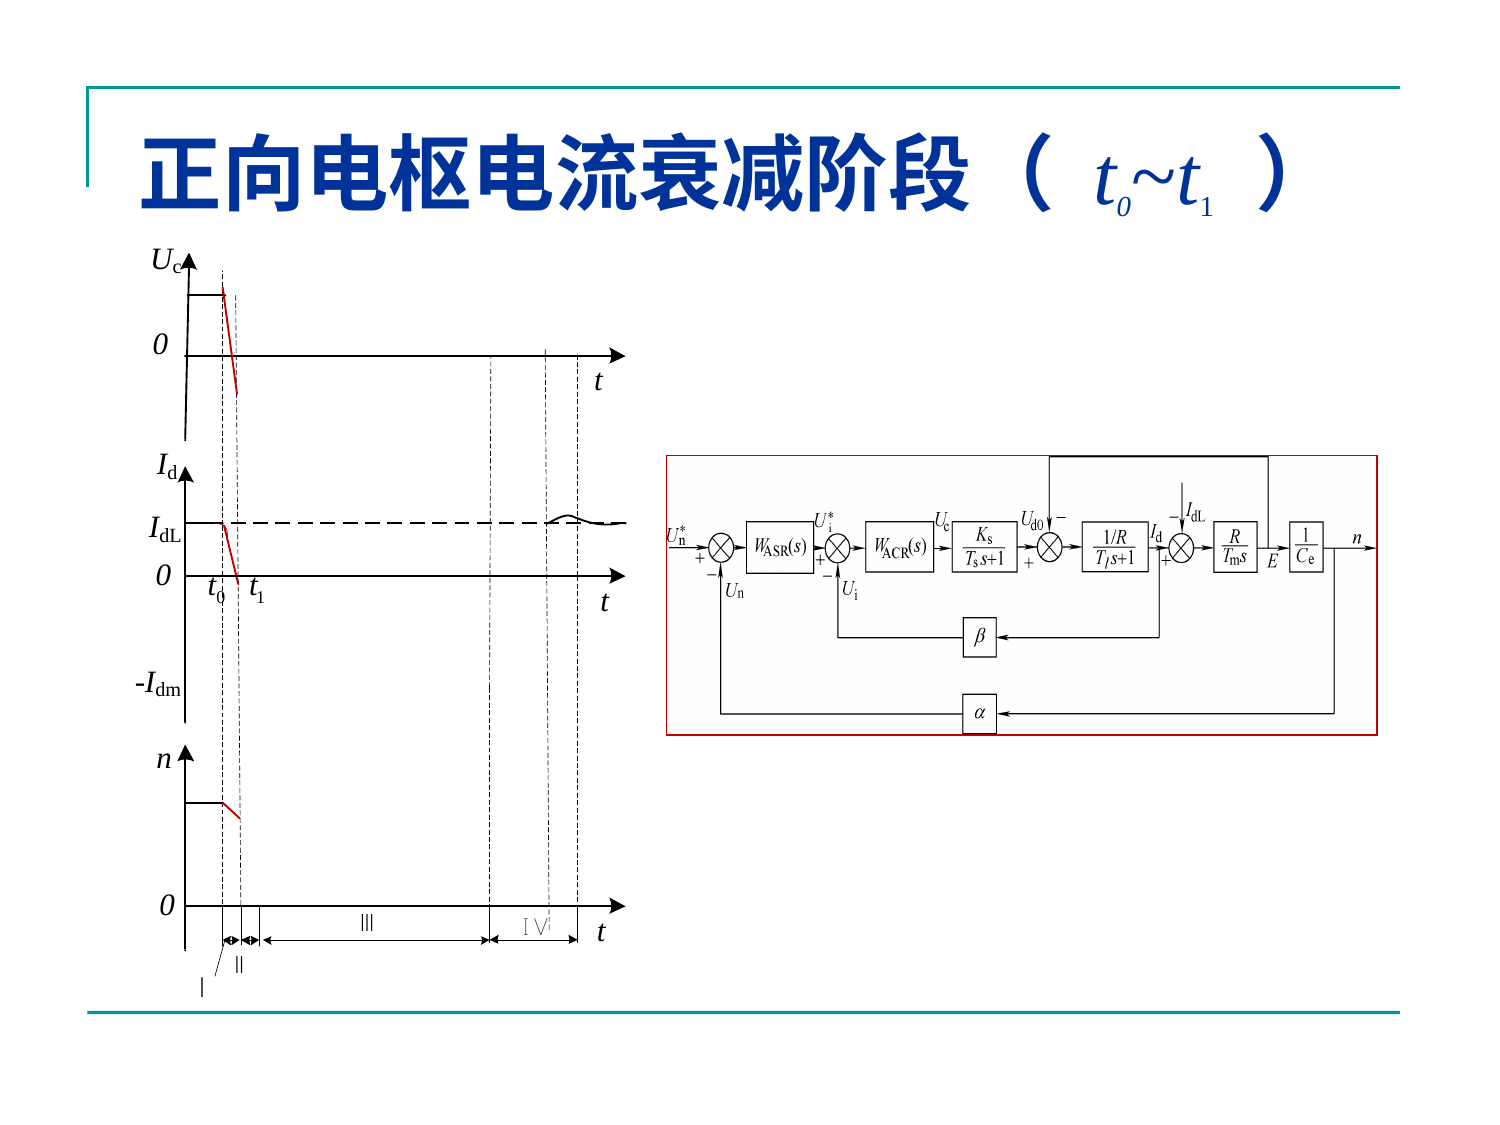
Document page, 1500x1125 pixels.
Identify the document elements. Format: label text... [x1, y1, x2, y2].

title 正向电枢电流衰减阶段（ t0~t1 ） [123, 113, 1463, 351]
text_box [116, 243, 668, 1019]
picture [668, 456, 1377, 735]
